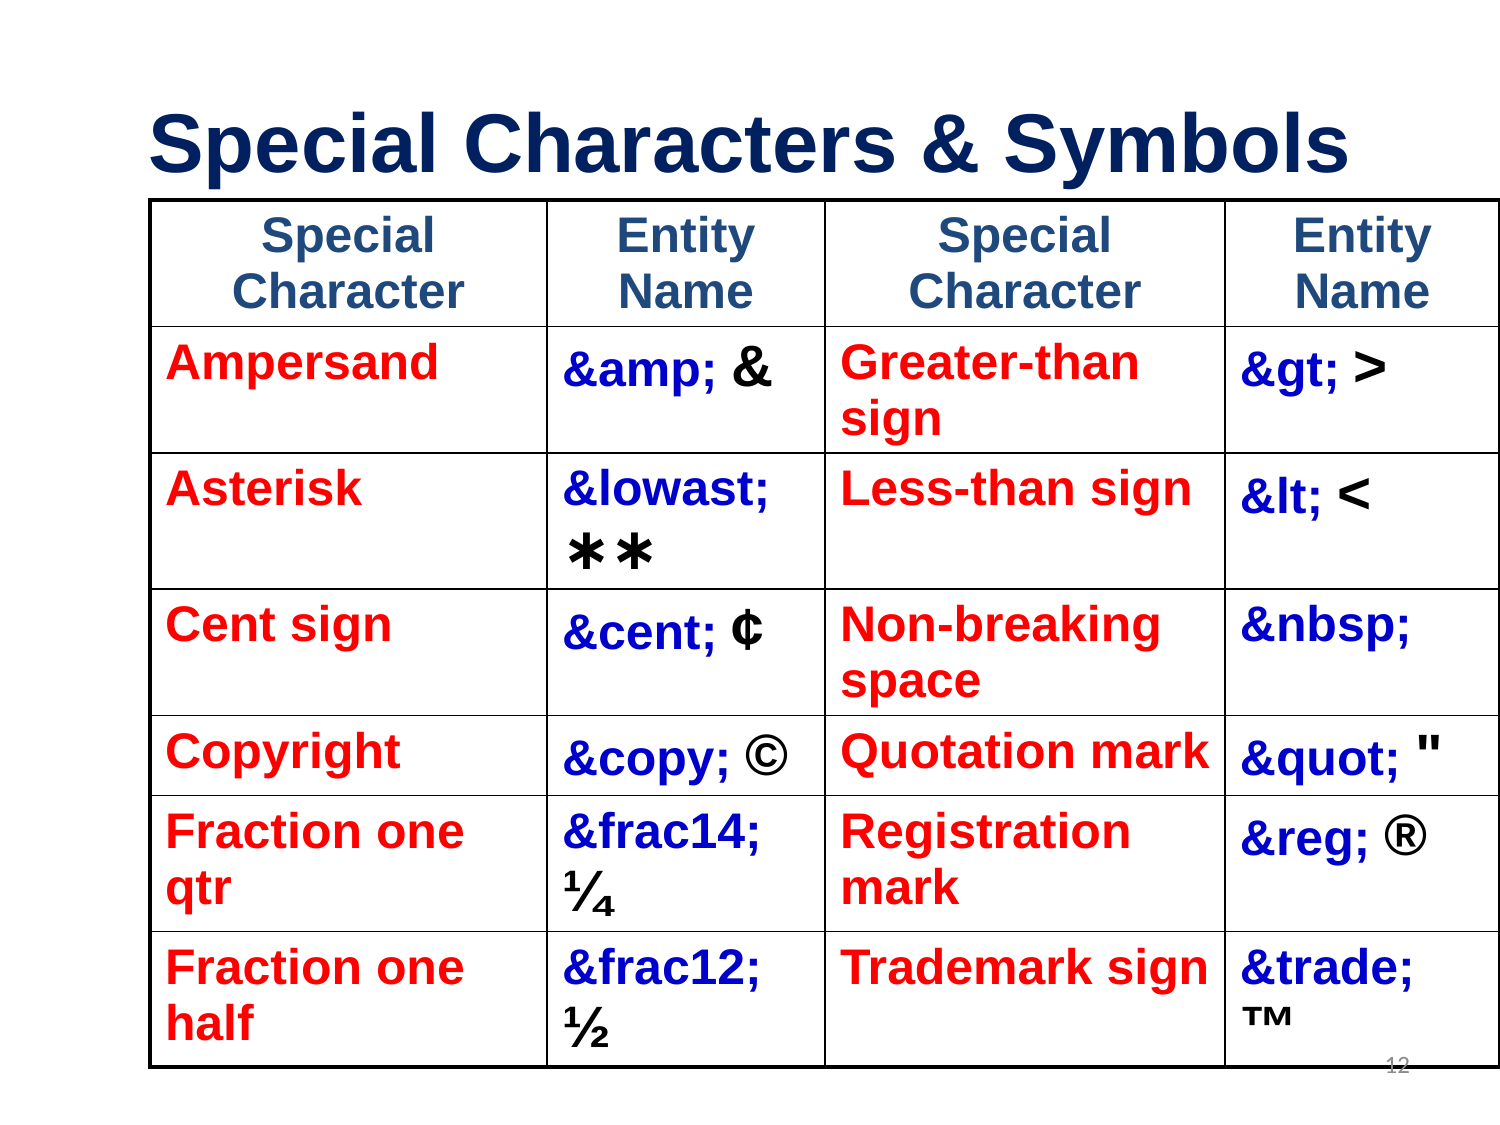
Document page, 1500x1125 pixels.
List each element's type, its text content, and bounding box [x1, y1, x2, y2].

slide_number 12 [1074, 1024, 1425, 1103]
table_cell &nbsp; [1226, 590, 1498, 715]
table_cell &frac14; ¼ [548, 796, 824, 931]
table_cell &quot; " [1226, 716, 1498, 795]
table_cell Registration mark [826, 796, 1224, 931]
table_cell &cent; ¢ [548, 590, 824, 715]
title Special Characters & Symbols [75, 45, 1425, 233]
table_cell &gt; > [1226, 327, 1498, 452]
table_cell Copyright [152, 716, 546, 795]
table_cell &trade; ™ [1226, 932, 1498, 1065]
table_cell &frac12; ½ [548, 932, 824, 1065]
table_header Entity Name [1226, 202, 1498, 326]
table_cell Trademark sign [826, 932, 1224, 1065]
table_header Special Character [152, 202, 546, 326]
table_cell &reg; ® [1226, 796, 1498, 931]
table_cell Less-than sign [826, 454, 1224, 588]
table_cell Ampersand [152, 327, 546, 452]
table_cell Fraction one half [152, 932, 546, 1065]
table_cell Fraction one qtr [152, 796, 546, 931]
table_header Special Character [826, 202, 1224, 326]
table_cell &lt; < [1226, 454, 1498, 588]
table_header Entity Name [548, 202, 824, 326]
table_cell Non-breaking space [826, 590, 1224, 715]
table_cell Cent sign [152, 590, 546, 715]
table_cell Greater-than sign [826, 327, 1224, 452]
table_cell &copy; © [548, 716, 824, 795]
table_cell &amp; & [548, 327, 824, 452]
table_cell Asterisk [152, 454, 546, 588]
table_cell Quotation mark [826, 716, 1224, 795]
table_cell &lowast; ∗∗ [548, 454, 824, 588]
